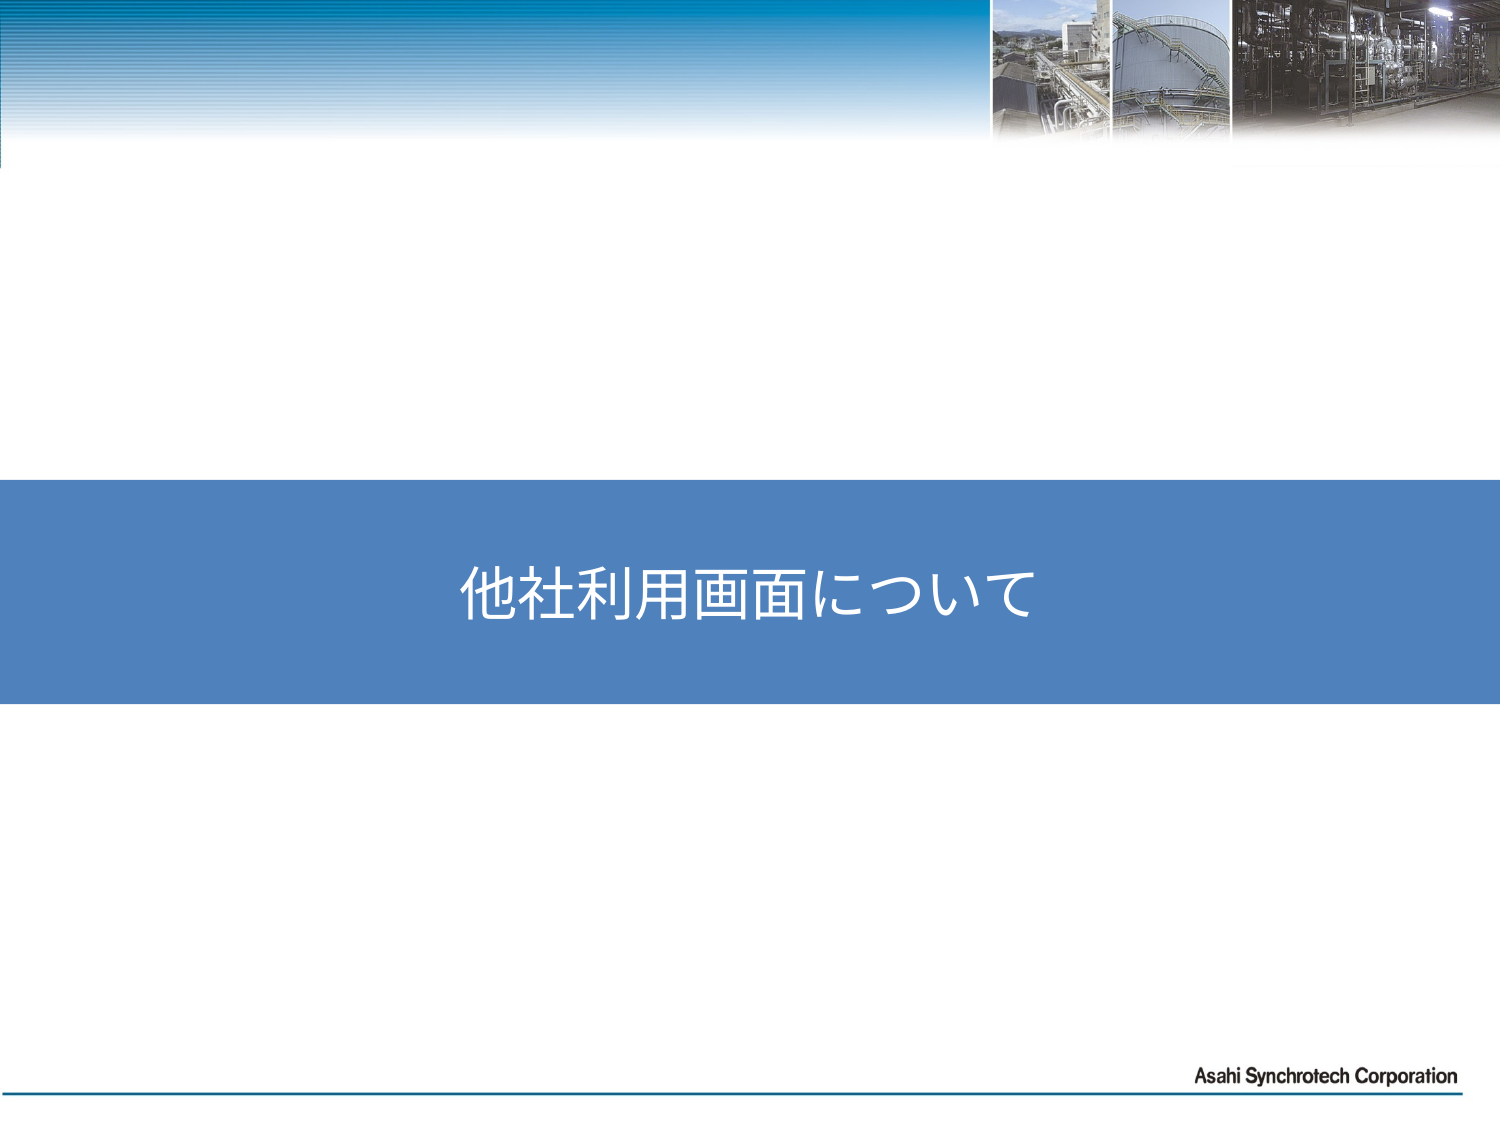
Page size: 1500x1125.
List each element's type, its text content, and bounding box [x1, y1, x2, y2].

picture [0, 706, 1500, 1125]
picture [0, 0, 1500, 478]
text_box 他社利用画面について [0, 478, 1500, 706]
